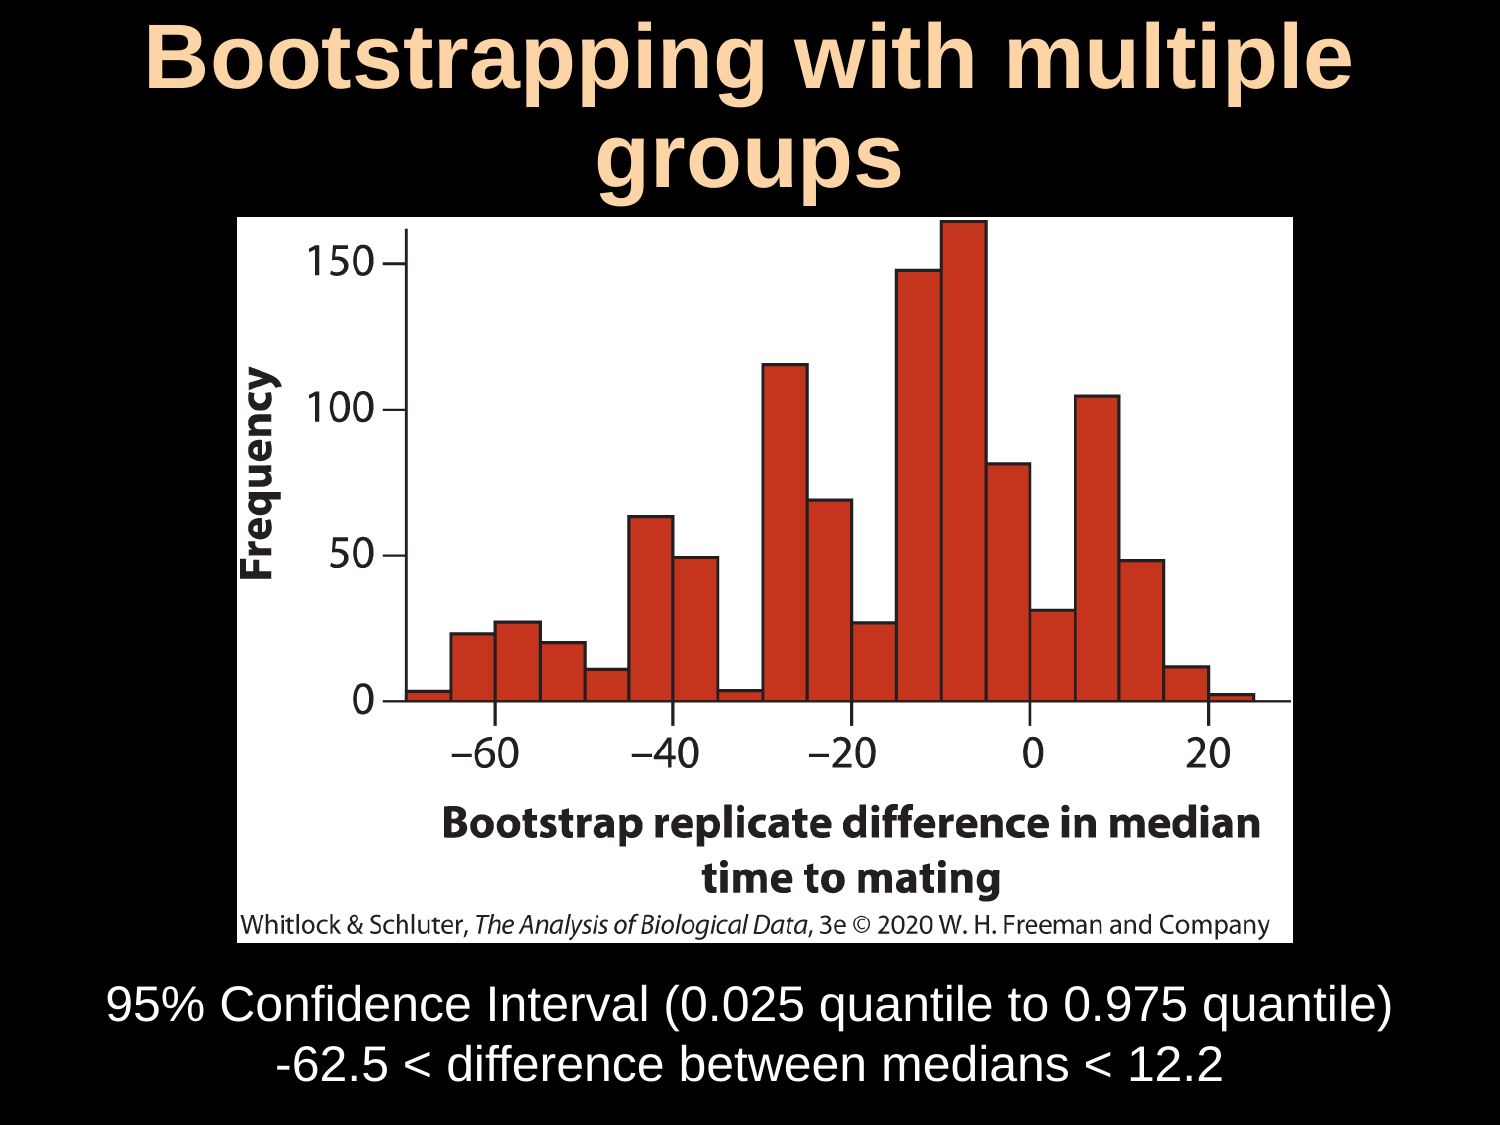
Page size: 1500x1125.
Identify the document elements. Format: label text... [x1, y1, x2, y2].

title Bootstrapping with multiple groups [0, 0, 1500, 218]
text_box 95% Confidence Interval (0.025 quantile to 0.975 quantile) -62.5 < difference between medians < 12.2 [39, 963, 1461, 1099]
picture [237, 217, 1293, 943]
